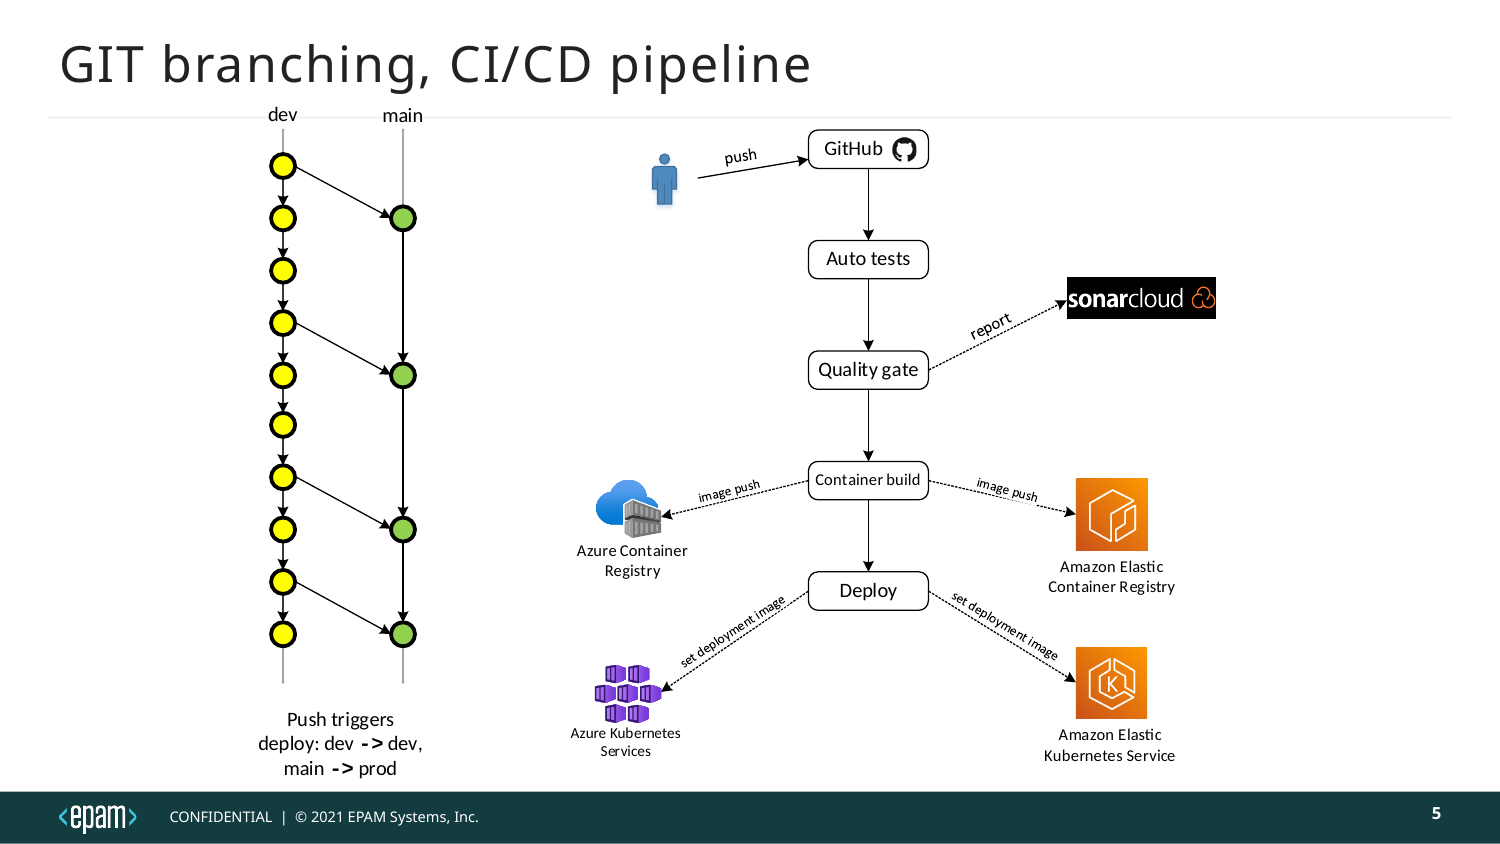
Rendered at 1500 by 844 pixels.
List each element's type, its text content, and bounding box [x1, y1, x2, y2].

slide_number 5 [1216, 791, 1442, 844]
title GIT branching, CI/CD pipeline [59, 37, 1442, 87]
picture [246, 95, 1217, 792]
